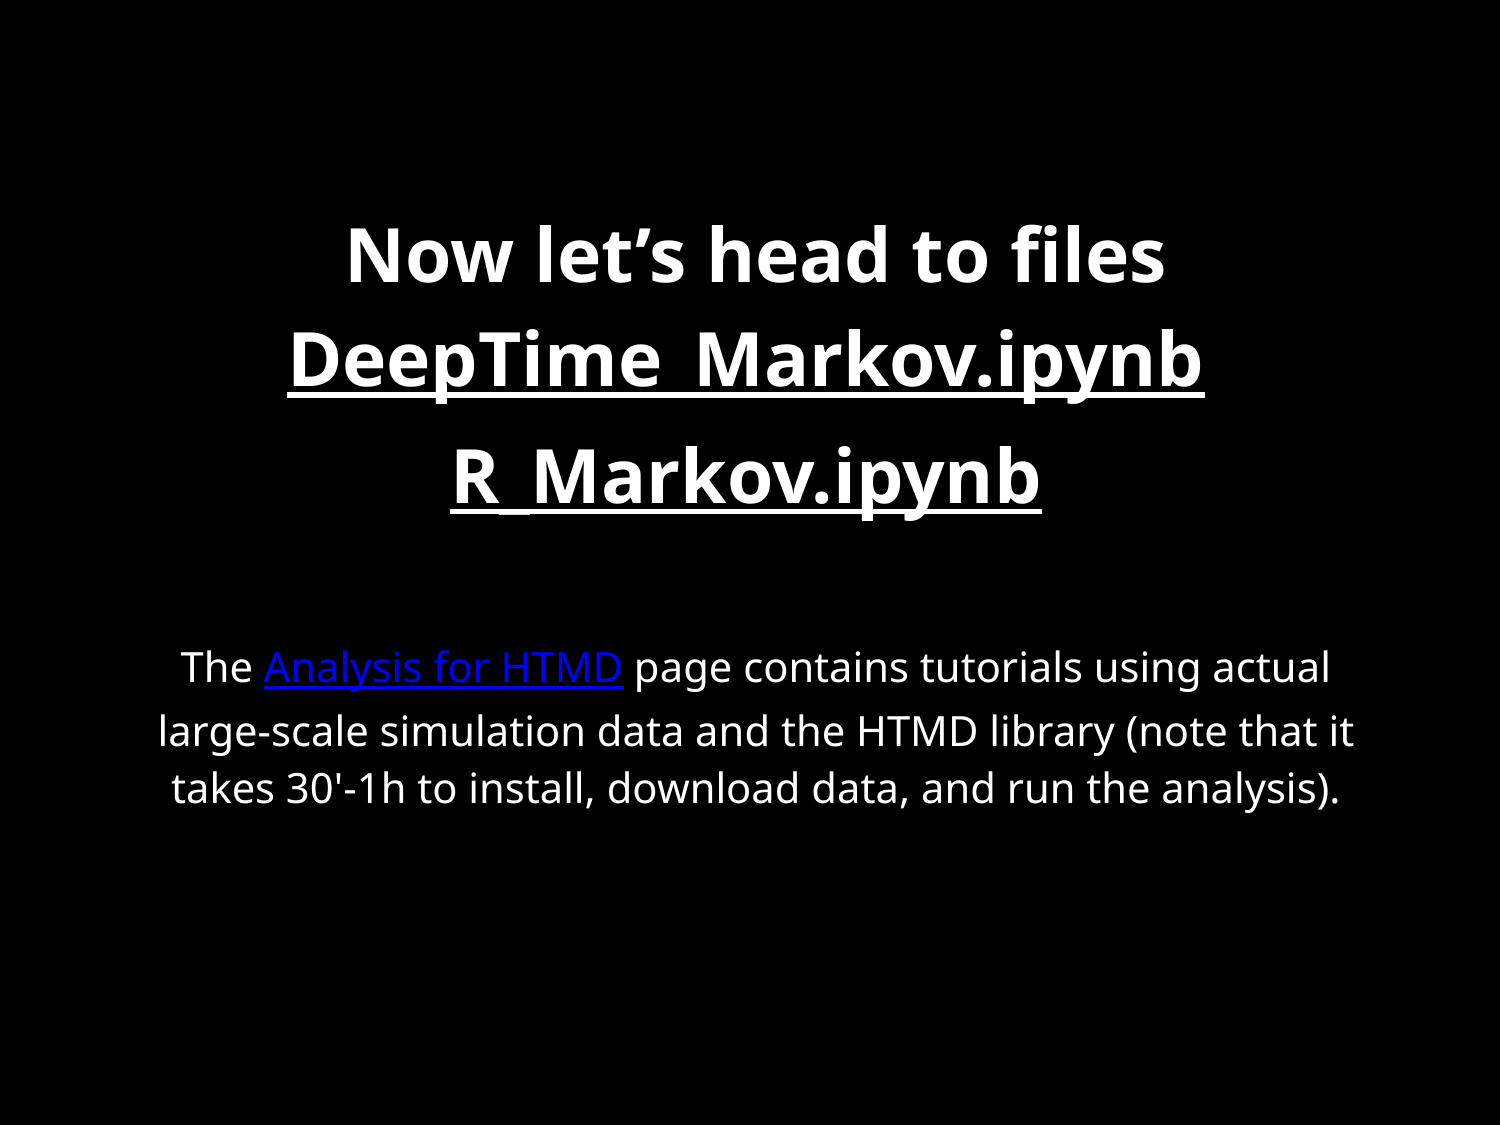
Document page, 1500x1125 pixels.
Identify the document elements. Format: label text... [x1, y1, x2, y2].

list Now let’s head to files DeepTime_Markov.ipynb R_Markov.ipynb The Analysis for HTMD page contains tutorials using actual large-scale simulation data and the HTMD library (note that it takes 30'-1h to install, download data, and run the analysis). [118, 187, 1394, 875]
